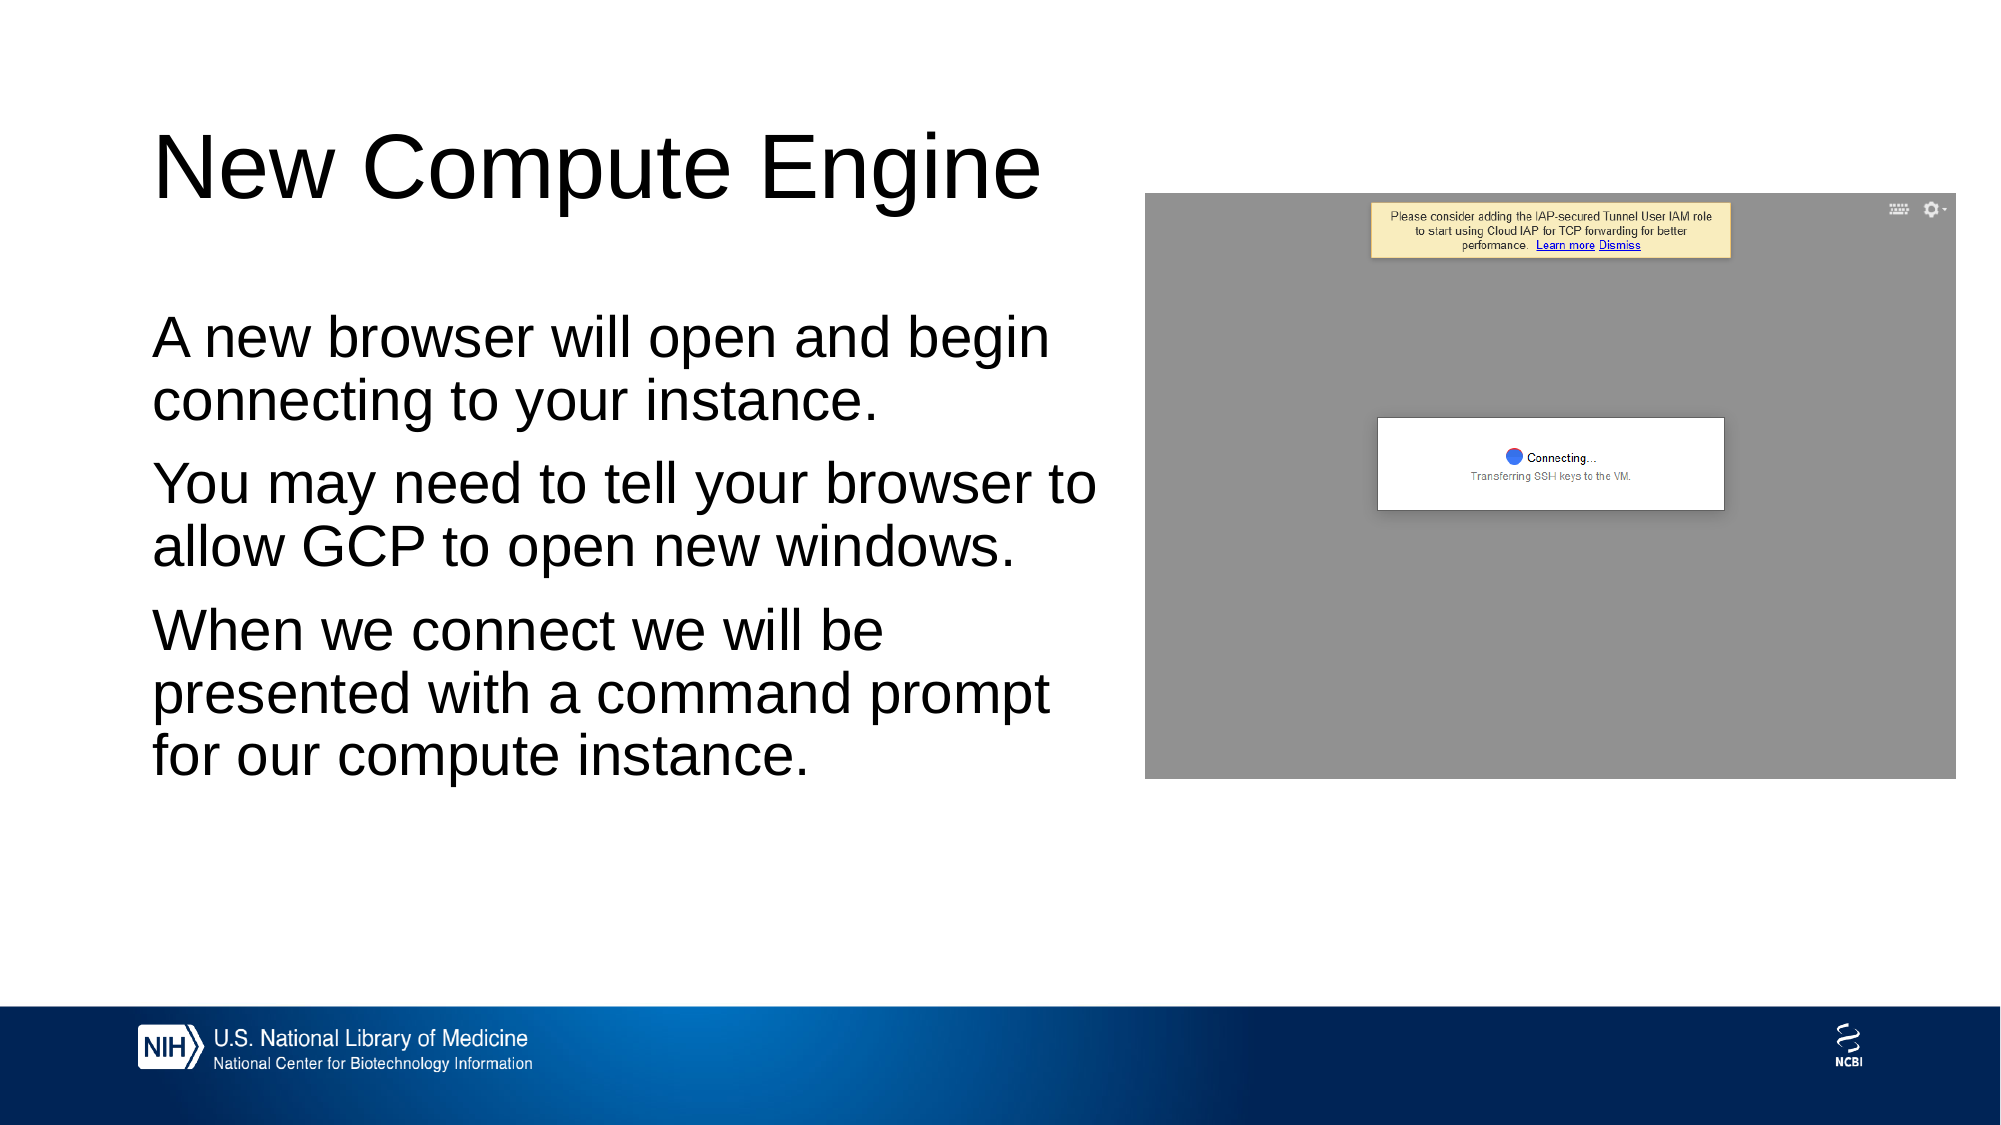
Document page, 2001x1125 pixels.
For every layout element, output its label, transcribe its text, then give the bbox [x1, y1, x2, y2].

title New Compute Engine [137, 59, 1863, 278]
list A new browser will open and begin connecting to your instance. You may need to tell your browser to allow GCP to open new windows. When we connect we will be presented with a command prompt for our compute instance. [137, 299, 1146, 933]
picture [0, 0, 2001, 1125]
